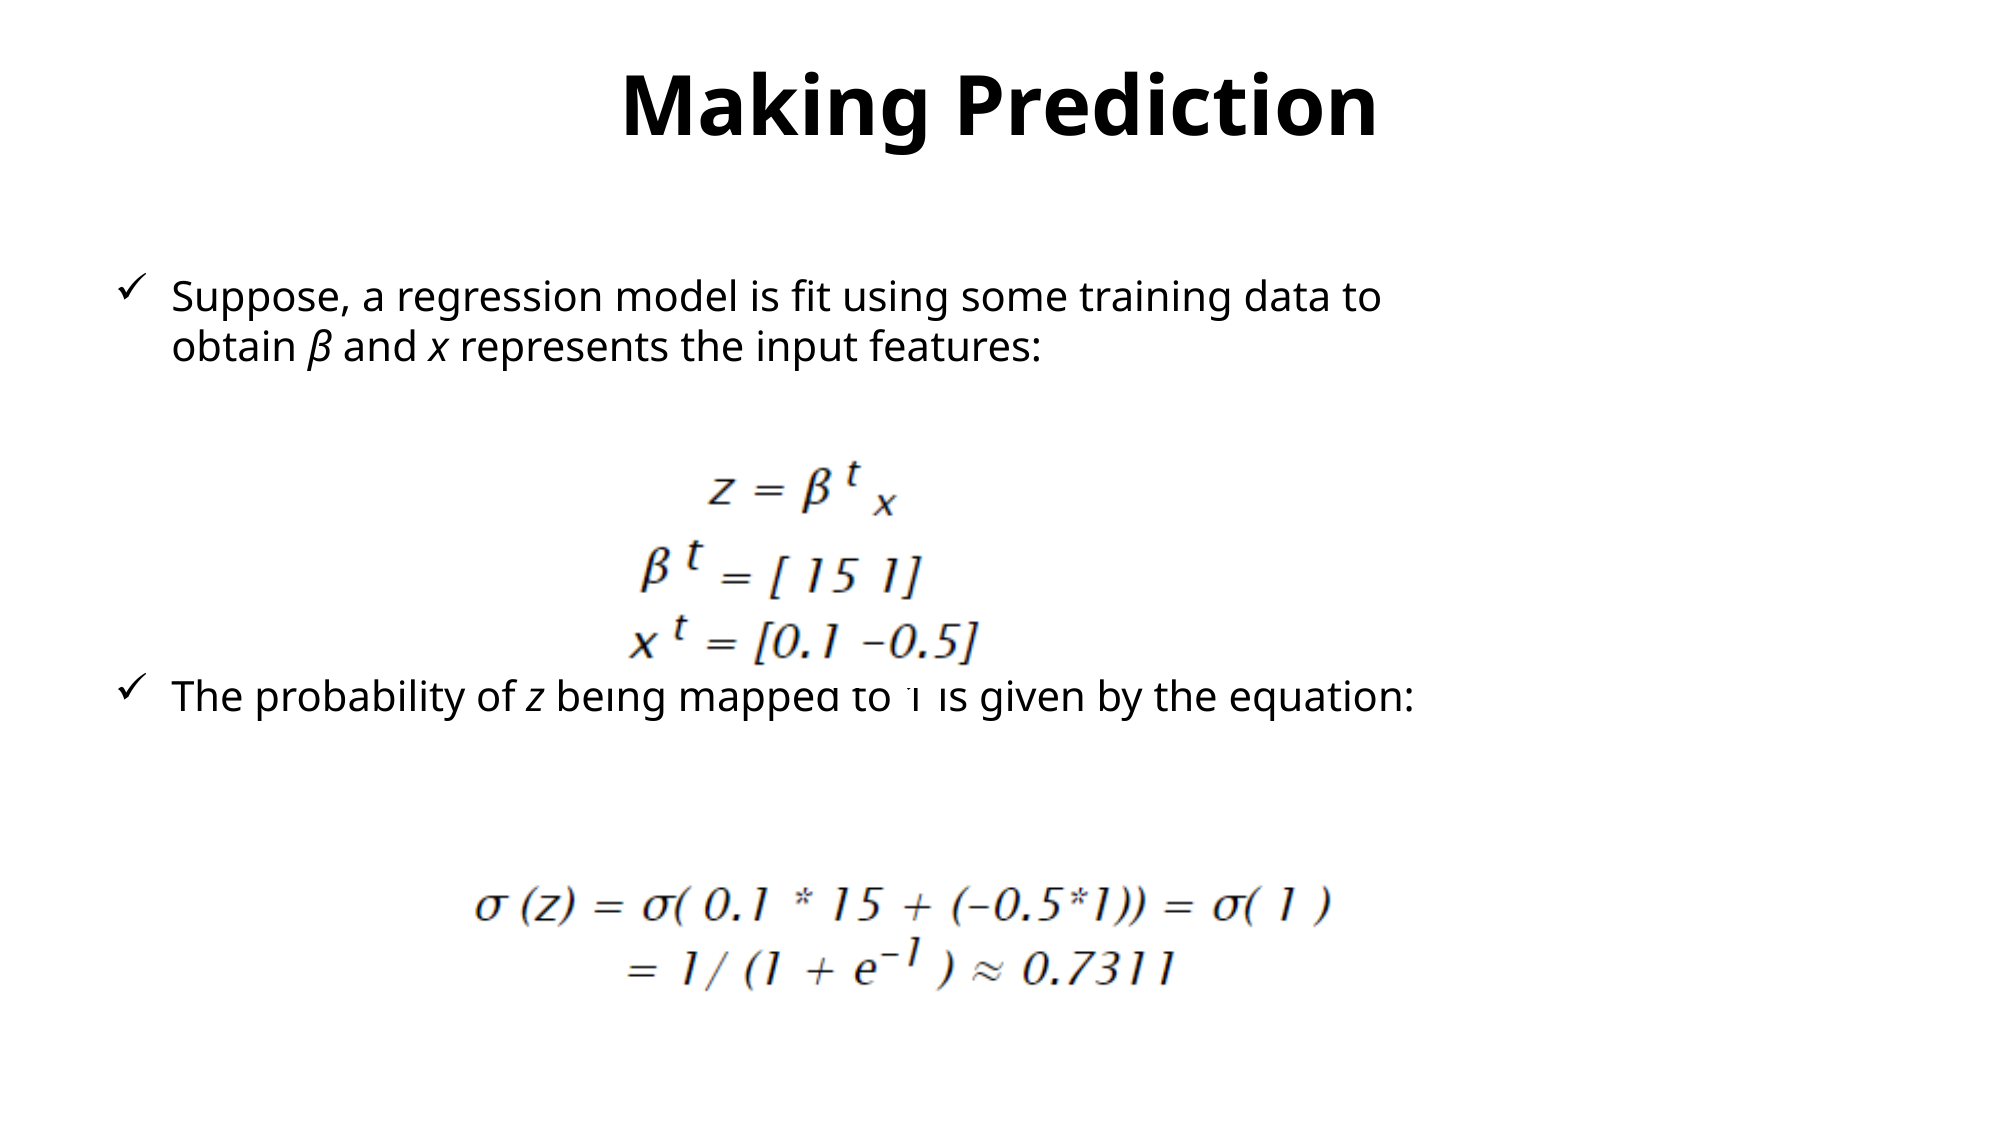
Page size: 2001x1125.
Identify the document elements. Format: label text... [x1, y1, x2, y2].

picture [437, 855, 1349, 1010]
list Suppose, a regression model is fit using some training data to obtain β and x represents the input features: The probability of z being mapped to 1 is given by the equation: [99, 262, 1900, 1005]
picture [599, 412, 1009, 688]
title Making Prediction [99, 45, 1900, 233]
